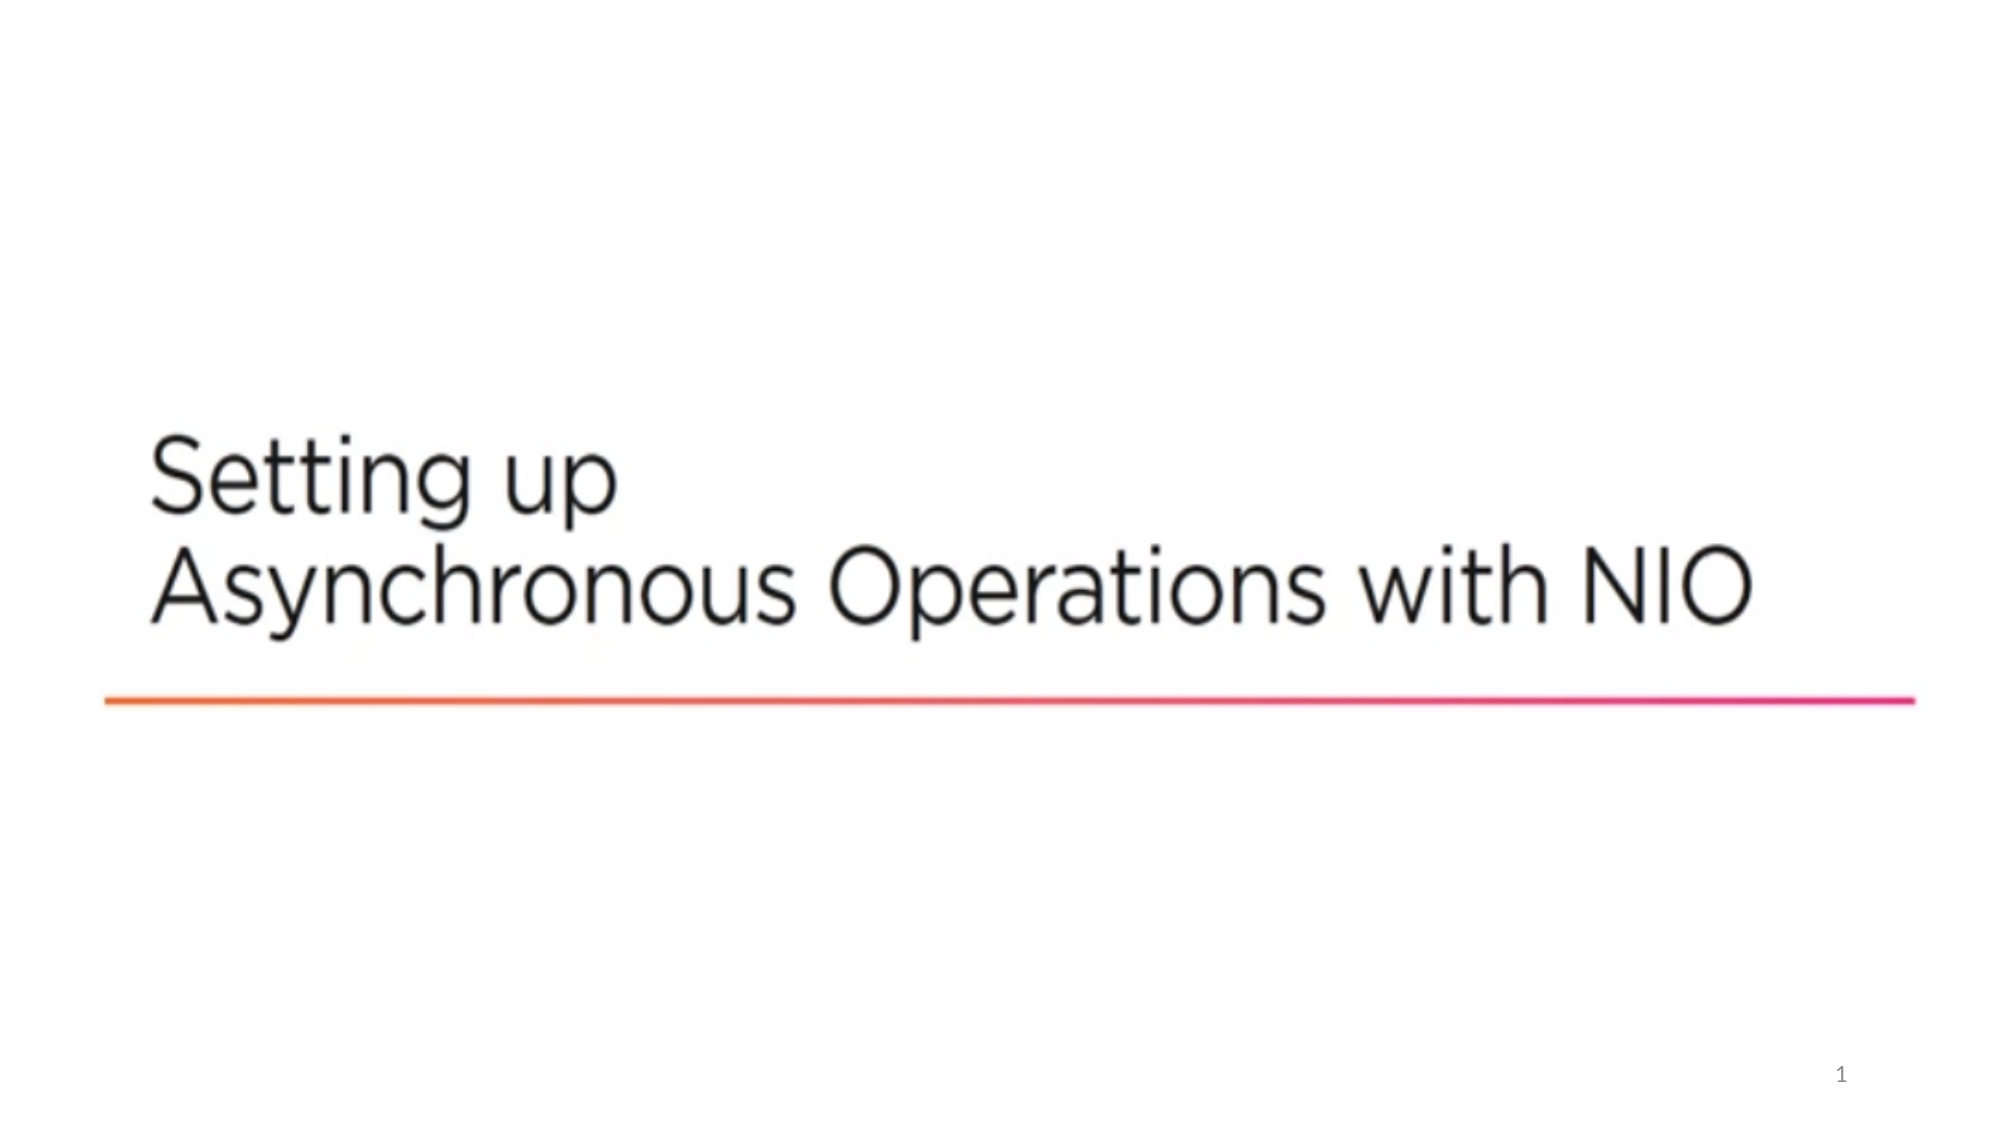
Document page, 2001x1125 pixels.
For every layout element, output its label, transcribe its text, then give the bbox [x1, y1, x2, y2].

picture [20, 160, 1939, 995]
slide_number 1 [1412, 1042, 1863, 1103]
